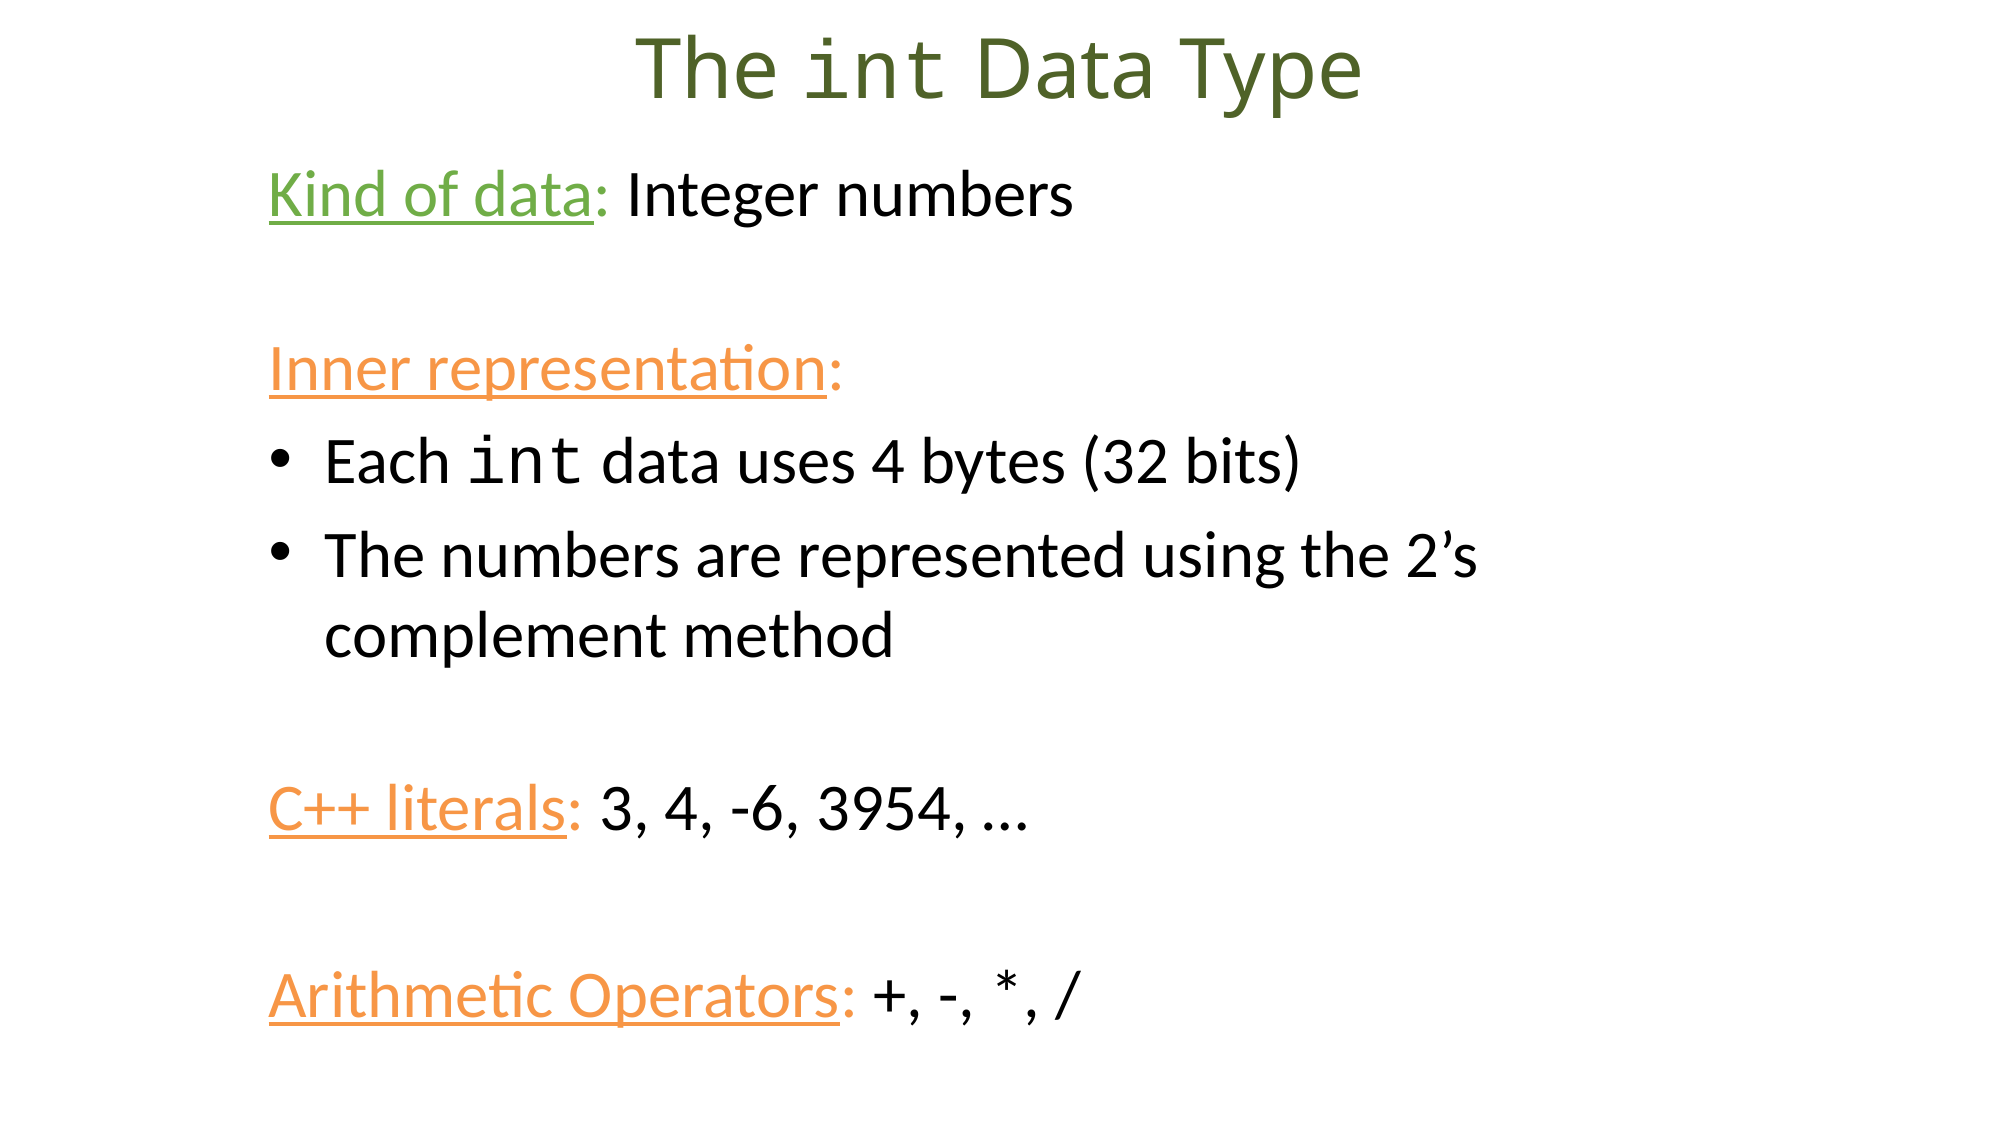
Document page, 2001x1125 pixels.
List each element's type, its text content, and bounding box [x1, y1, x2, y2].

text_box Kind of data: Integer numbers Inner representation: Each int data uses 4 bytes (32 bits) The numbers are represented using the 2’s complement method C++ literals: 3, 4, -6, 3954, … Arithmetic Operators: +, -, *, / [253, 142, 1769, 1125]
text_box The int Data Type [324, 7, 1675, 142]
